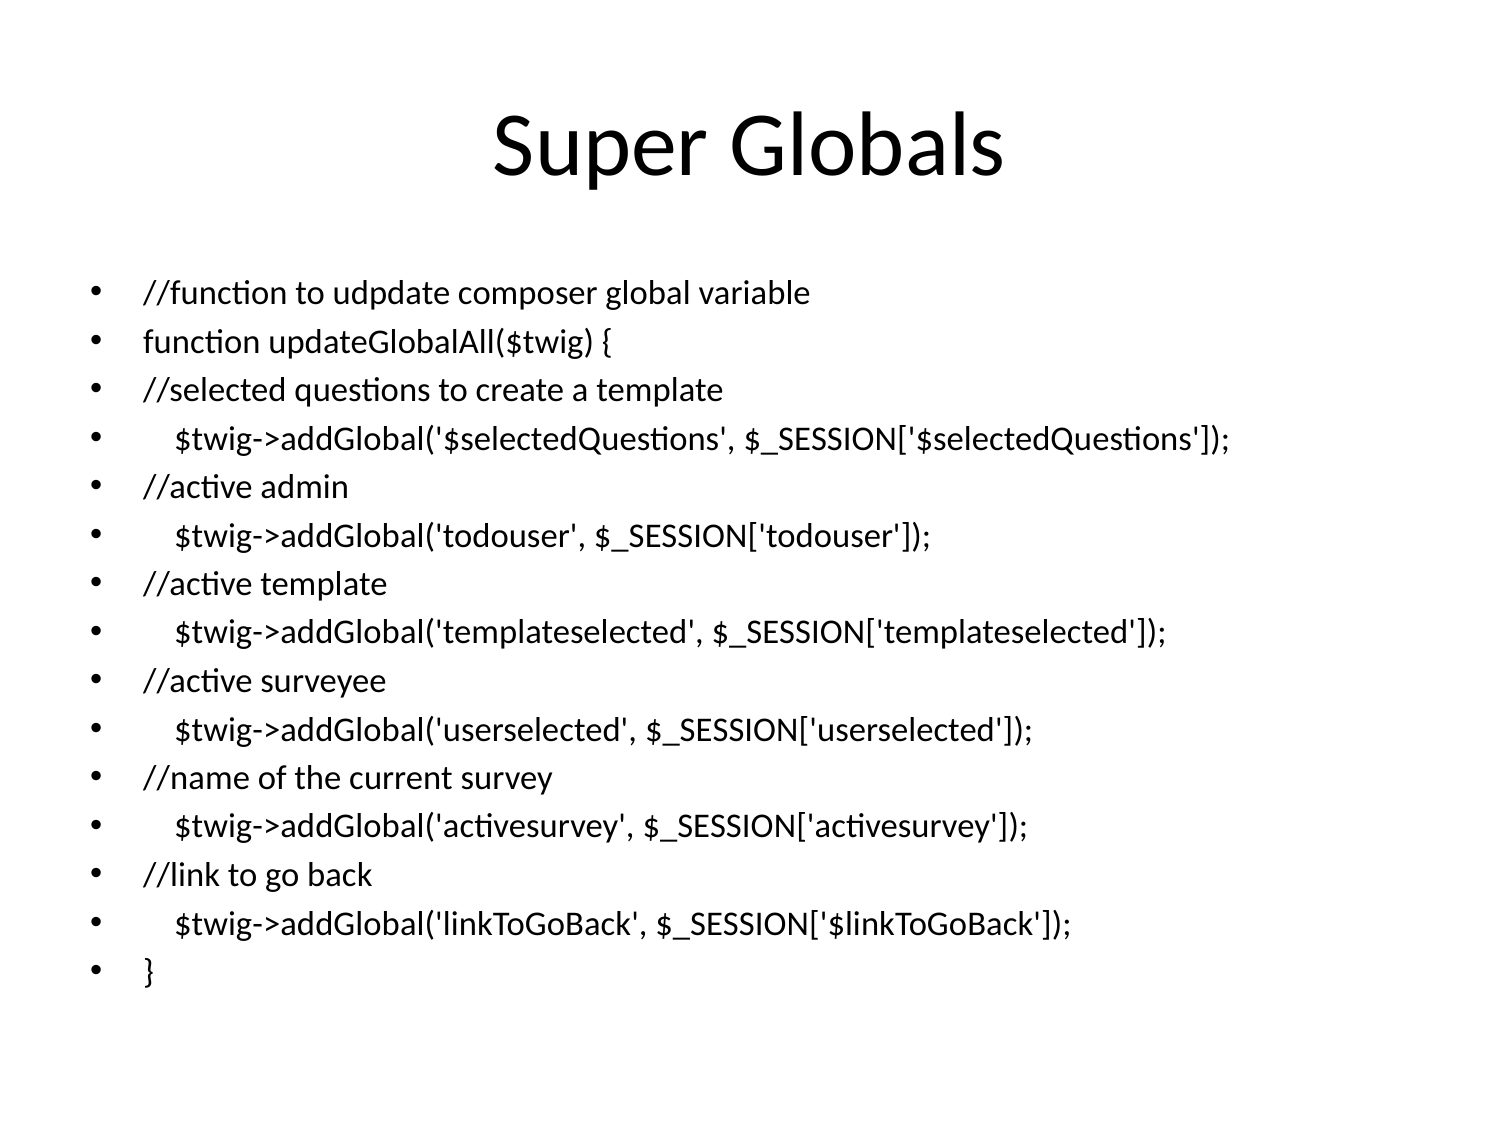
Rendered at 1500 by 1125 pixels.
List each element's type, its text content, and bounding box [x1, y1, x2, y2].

list //function to udpdate composer global variable function updateGlobalAll($twig) { //selected questions to create a template $twig->addGlobal('$selectedQuestions', $_SESSION['$selectedQuestions']); //active admin $twig->addGlobal('todouser', $_SESSION['todouser']); //active template $twig->addGlobal('templateselected', $_SESSION['templateselected']); //active surveyee $twig->addGlobal('userselected', $_SESSION['userselected']); //name of the current survey $twig->addGlobal('activesurvey', $_SESSION['activesurvey']); //link to go back $twig->addGlobal('linkToGoBack', $_SESSION['$linkToGoBack']); } [75, 262, 1425, 1005]
title Super Globals [75, 45, 1425, 233]
